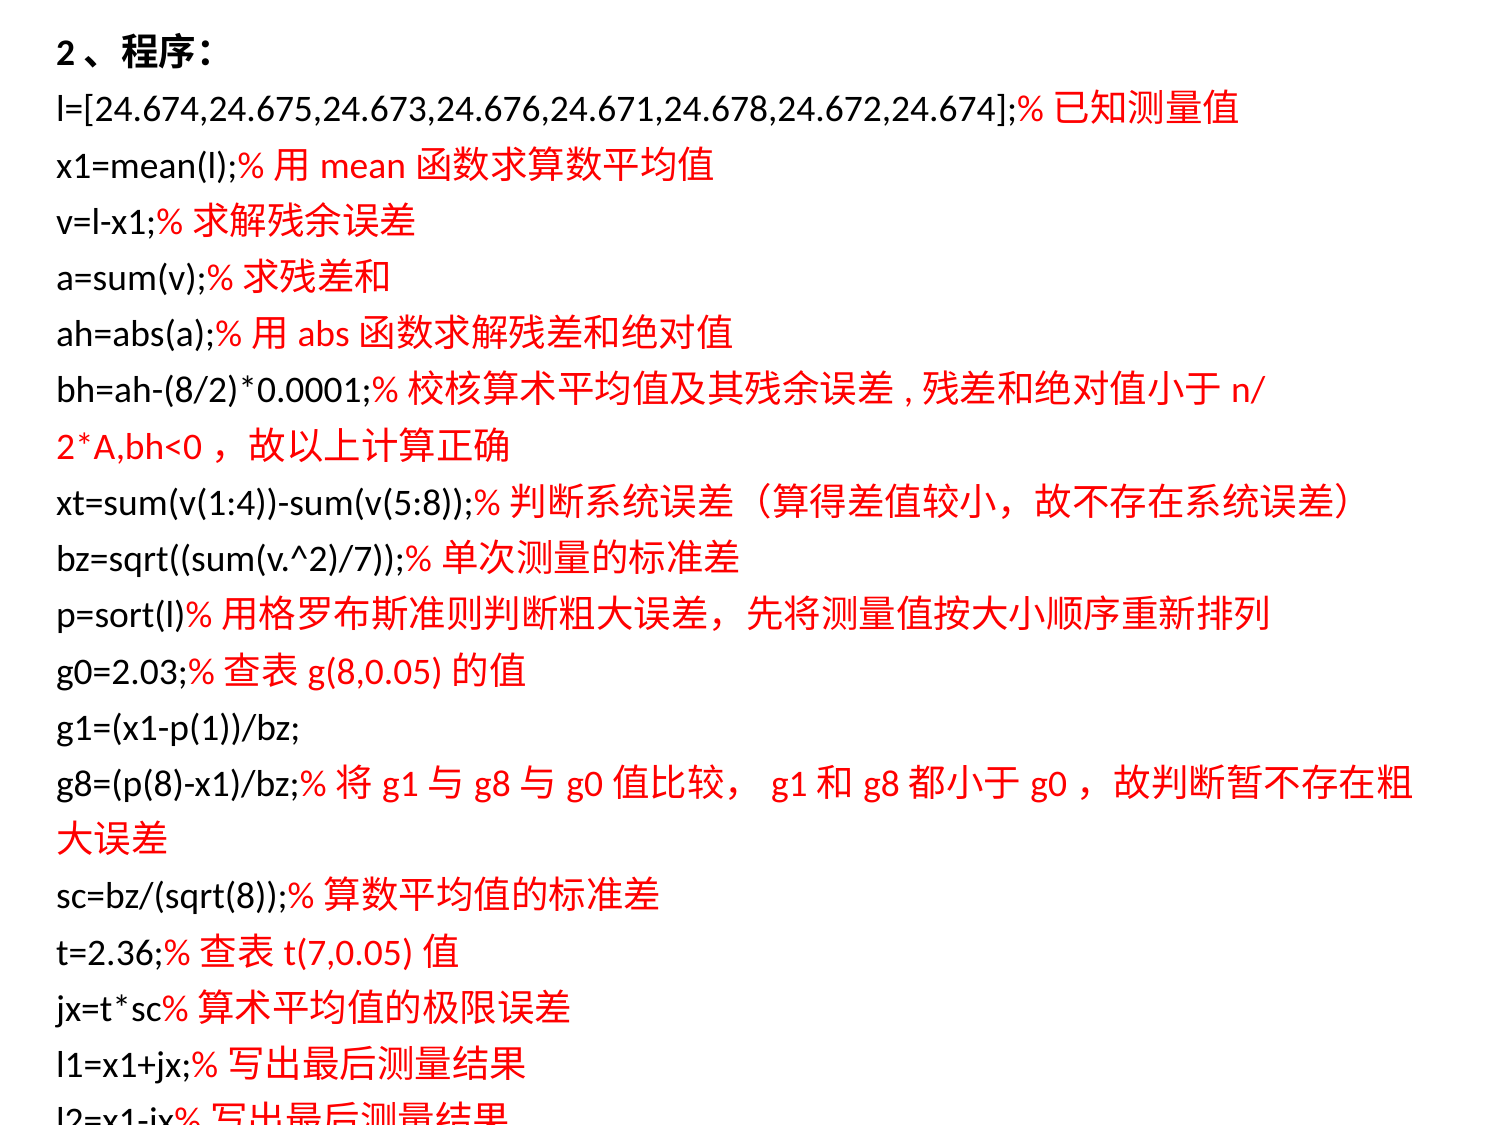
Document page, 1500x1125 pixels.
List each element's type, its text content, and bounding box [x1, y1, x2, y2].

text_box 2、程序： l=[24.674,24.675,24.673,24.676,24.671,24.678,24.672,24.674];%已知测量值 x1=mean(l);%用mean函数求算数平均值 v=l-x1;%求解残余误差 a=sum(v);%求残差和 ah=abs(a);%用abs函数求解残差和绝对值 bh=ah-(8/2)*0.0001;%校核算术平均值及其残余误差,残差和绝对值小于n/2*A,bh<0，故以上计算正确 xt=sum(v(1:4))-sum(v(5:8));%判断系统误差（算得差值较小，故不存在系统误差） bz=sqrt((sum(v.^2)/7));%单次测量的标准差 p=sort(l)%用格罗布斯准则判断粗大误差，先将测量值按大小顺序重新排列 g0=2.03;%查表g(8,0.05)的值 g1=(x1-p(1))/bz; g8=(p(8)-x1)/bz;%将g1与g8与g0值比较，g1和g8都小于g0，故判断暂不存在粗大误差 sc=bz/(sqrt(8));%算数平均值的标准差 t=2.36;%查表t(7,0.05)值 jx=t*sc%算术平均值的极限误差 l1=x1+jx;%写出最后测量结果 l2=x1-jx%写出最后测量结果 [41, 9, 1459, 1125]
